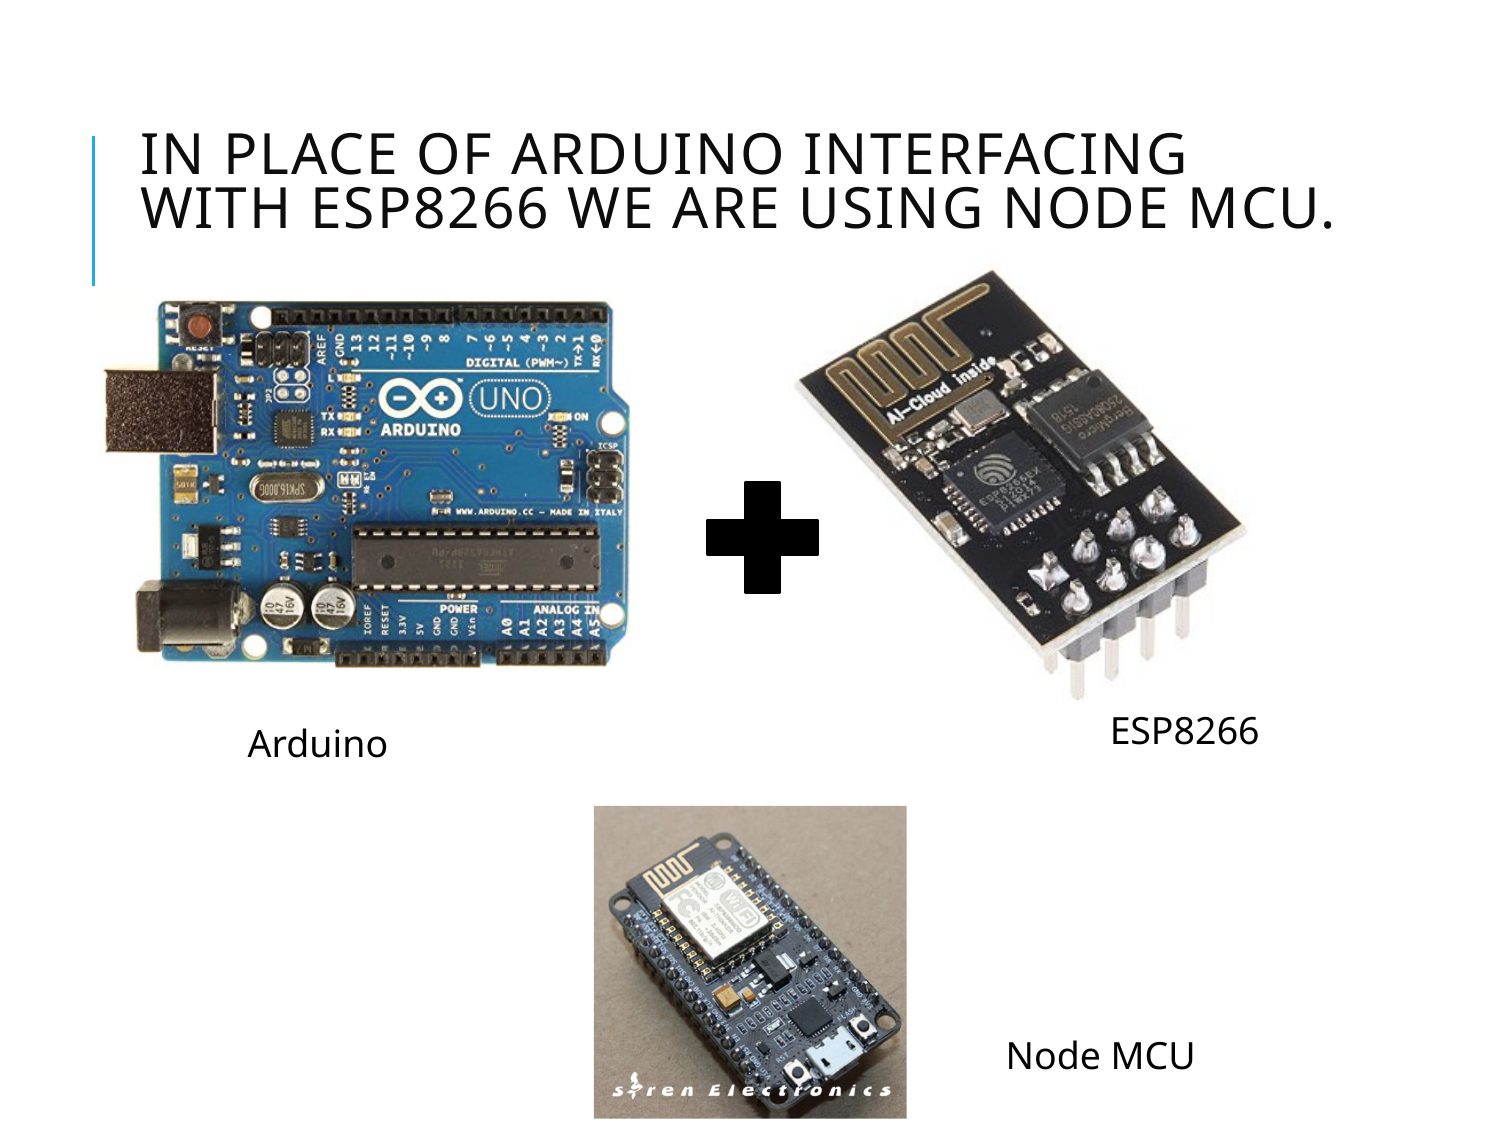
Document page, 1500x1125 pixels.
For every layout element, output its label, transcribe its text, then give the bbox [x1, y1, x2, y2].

title In place of Arduino interfacing with ESP8266 we are using Node MCU. [125, 99, 1375, 271]
text_box [706, 481, 780, 594]
text_box Node MCU [990, 1024, 1211, 1085]
picture [99, 299, 633, 668]
text_box Arduino [232, 712, 404, 773]
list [787, 249, 1257, 719]
picture [587, 799, 913, 1125]
text_box ESP8266 [1095, 699, 1275, 760]
